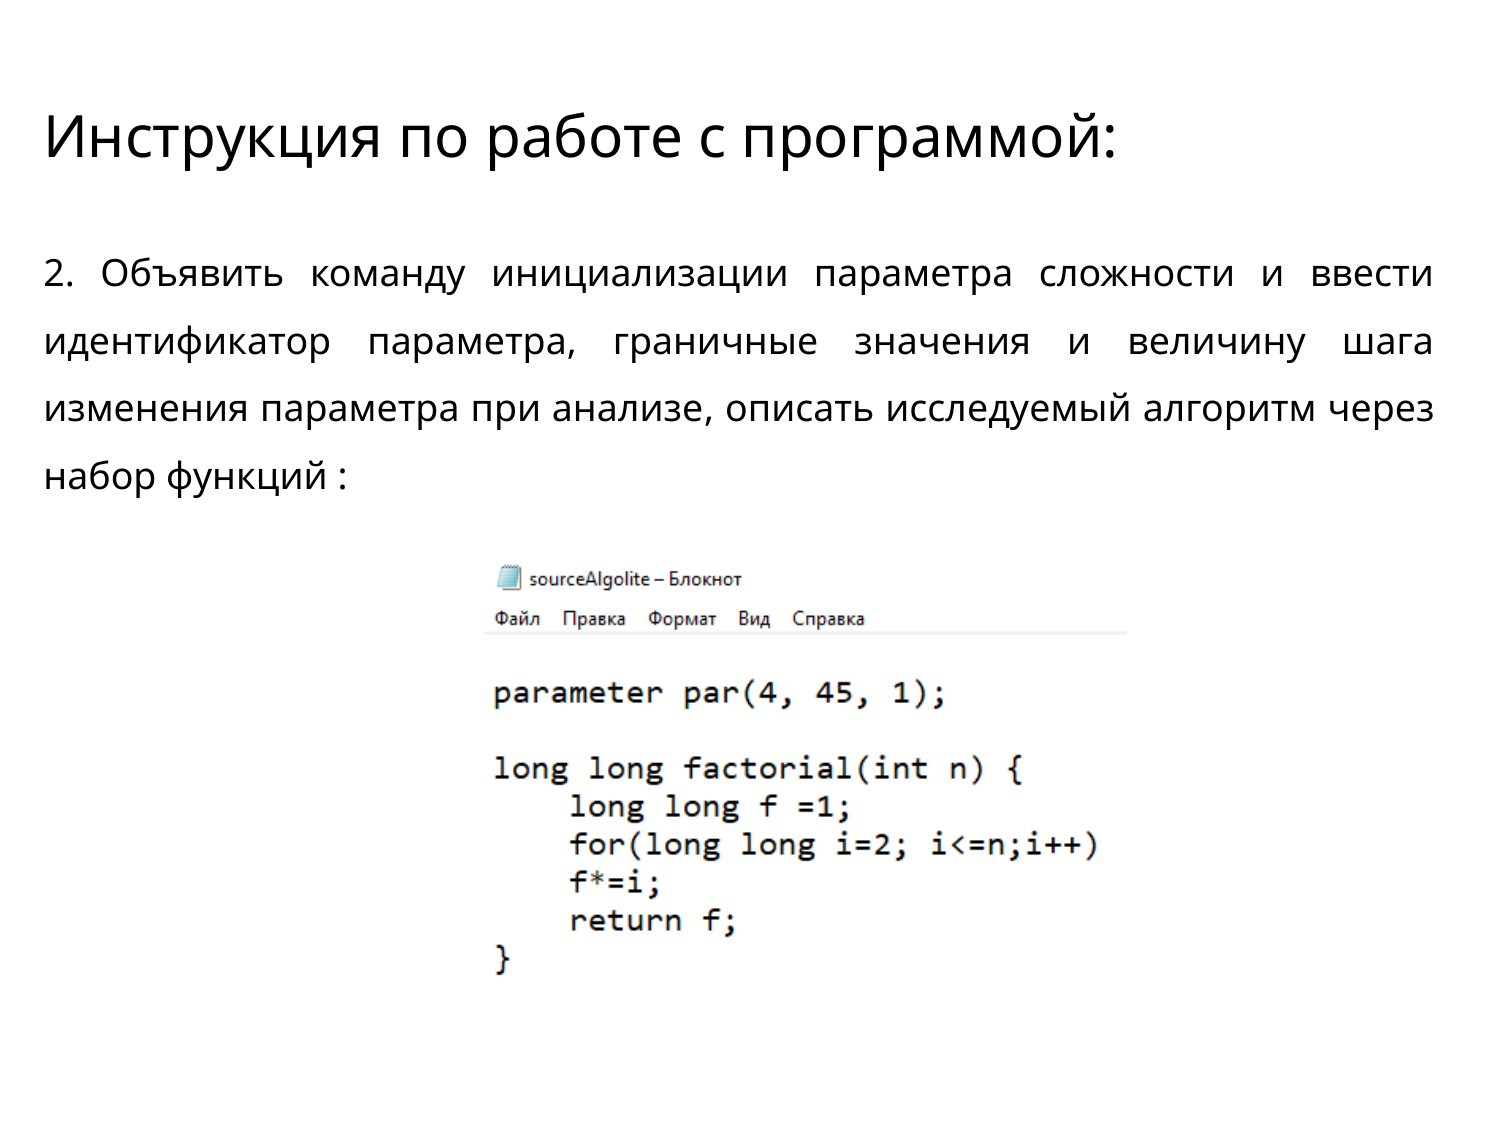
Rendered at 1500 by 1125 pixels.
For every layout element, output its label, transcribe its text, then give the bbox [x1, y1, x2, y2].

text_box 2. Объявить команду инициализации параметра сложности и ввести идентификатор параметра, граничные значения и величину шага изменения параметра при анализе, описать исследуемый алгоритм через набор функций : [28, 219, 1450, 572]
text_box Инструкция по работе с программой: [28, 57, 1500, 177]
picture [484, 562, 1128, 1014]
